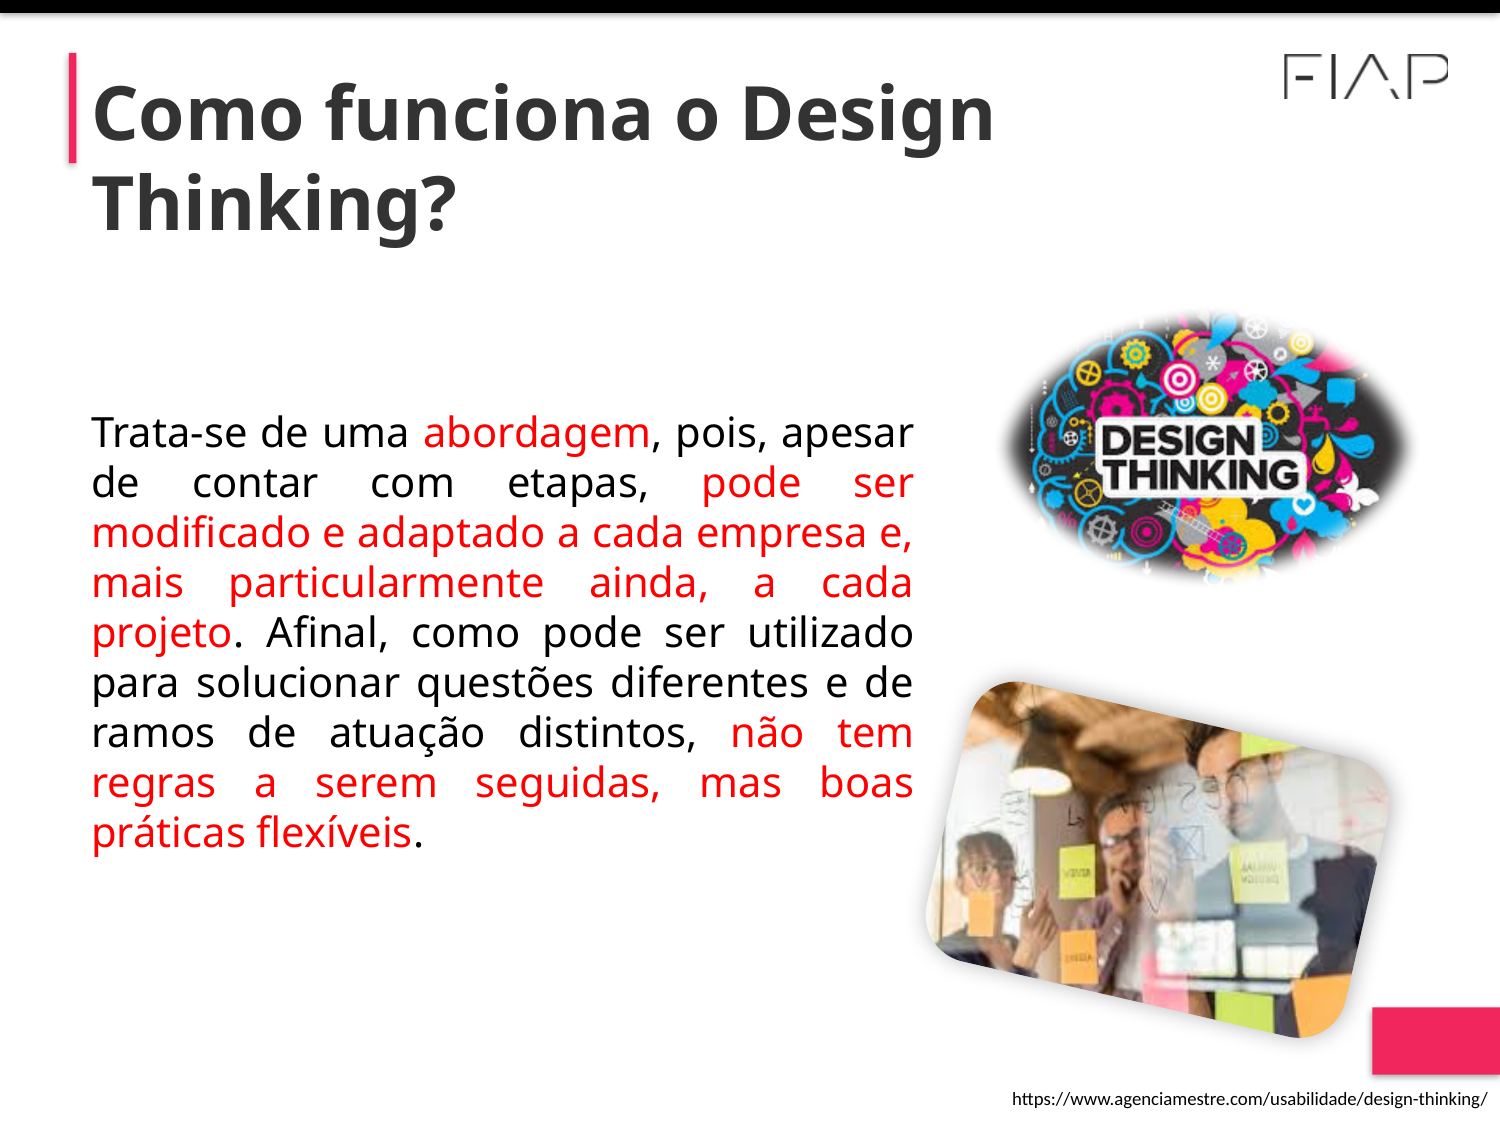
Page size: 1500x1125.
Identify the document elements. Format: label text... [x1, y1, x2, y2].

picture [1283, 53, 1449, 99]
picture [990, 304, 1424, 590]
picture [925, 681, 1390, 1038]
text_box [68, 52, 77, 164]
text_box Como funciona o Design Thinking? [76, 58, 1219, 253]
text_box [1372, 1007, 1500, 1075]
text_box Trata-se de uma abordagem, pois, apesar de contar com etapas, pode ser modificado e adaptado a cada empresa e, mais particularmente ainda, a cada projeto. Afinal, como pode ser utilizado para solucionar questões diferentes e de ramos de atuação distintos, não tem regras a serem seguidas, mas boas práticas flexíveis. [76, 397, 930, 863]
text_box https://www.agenciamestre.com/usabilidade/design-thinking/ [929, 1079, 1500, 1117]
text_box [0, 0, 1500, 14]
